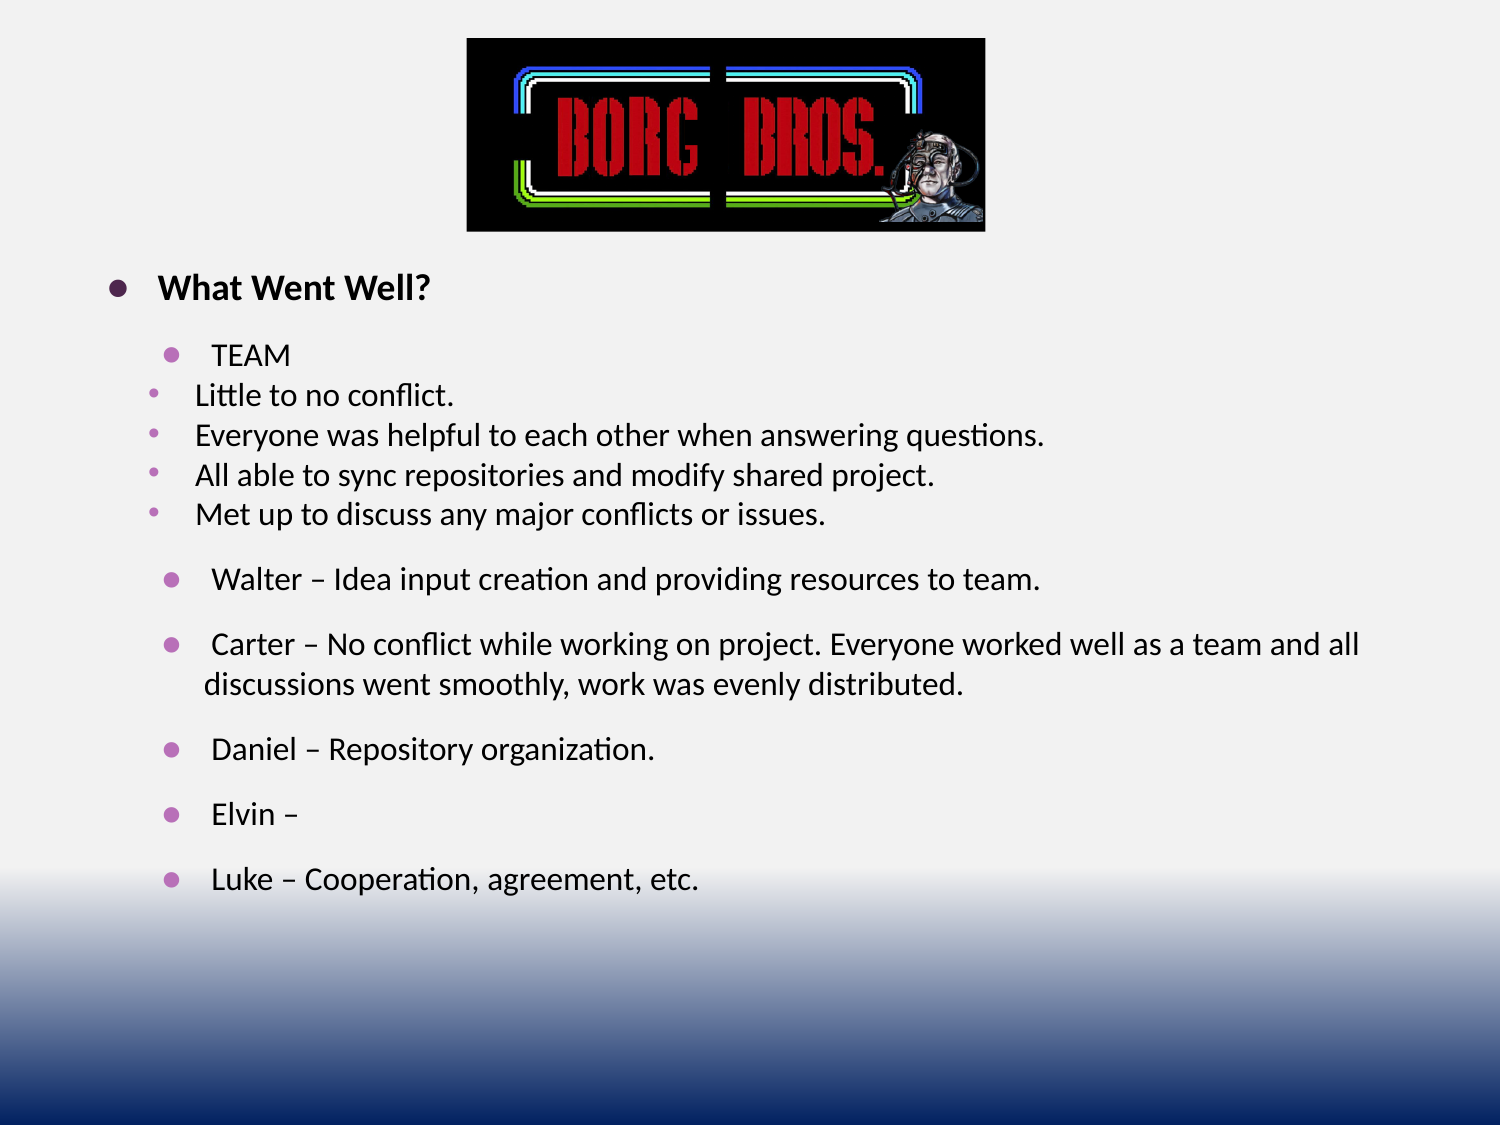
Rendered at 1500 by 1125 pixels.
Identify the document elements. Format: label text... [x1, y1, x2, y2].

text_box What Went Well? TEAM Little to no conflict. Everyone was helpful to each other when answering questions. All able to sync repositories and modify shared project. Met up to discuss any major conflicts or issues. Walter – Idea input creation and providing resources to team. Carter – No conflict while working on project. Everyone worked well as a team and all discussions went smoothly, work was evenly distributed. Daniel – Repository organization. Elvin – Luke – Cooperation, agreement, etc. [30, 255, 1456, 941]
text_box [466, 37, 986, 232]
